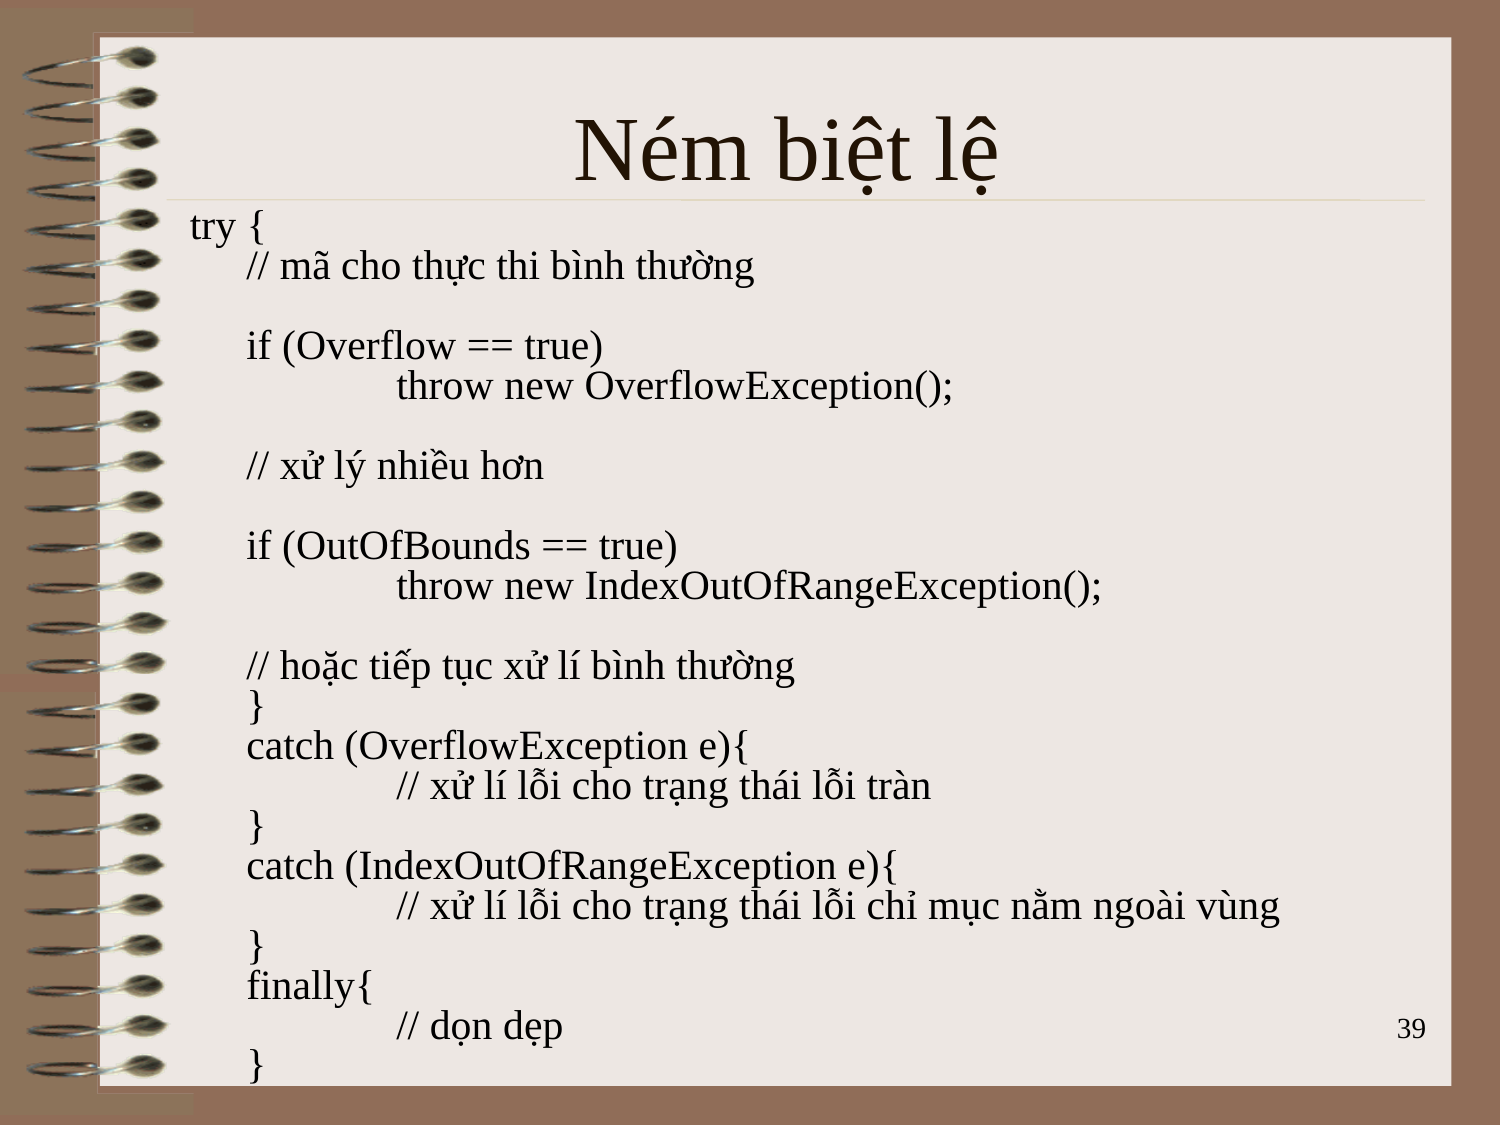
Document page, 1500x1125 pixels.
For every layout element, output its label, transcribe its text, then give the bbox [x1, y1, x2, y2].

picture [0, 8, 194, 674]
slide_number 39 [1128, 1001, 1442, 1078]
title Ném biệt lệ [162, 87, 1413, 200]
picture [0, 692, 194, 1115]
list try { // mã cho thực thi bình thường if (Overflow == true) throw new OverflowException(); // xử lý nhiều hơn if (OutOfBounds == true) throw new IndexOutOfRangeException(); // hoặc tiếp tục xử lí bình thường } catch (OverflowException e){ // xử lí lỗi cho trạng thái lỗi tràn } catch (IndexOutOfRangeException e){ // xử lí lỗi cho trạng thái lỗi chỉ mục nằm ngoài vùng } finally{ // dọn dẹp } [174, 200, 1425, 875]
